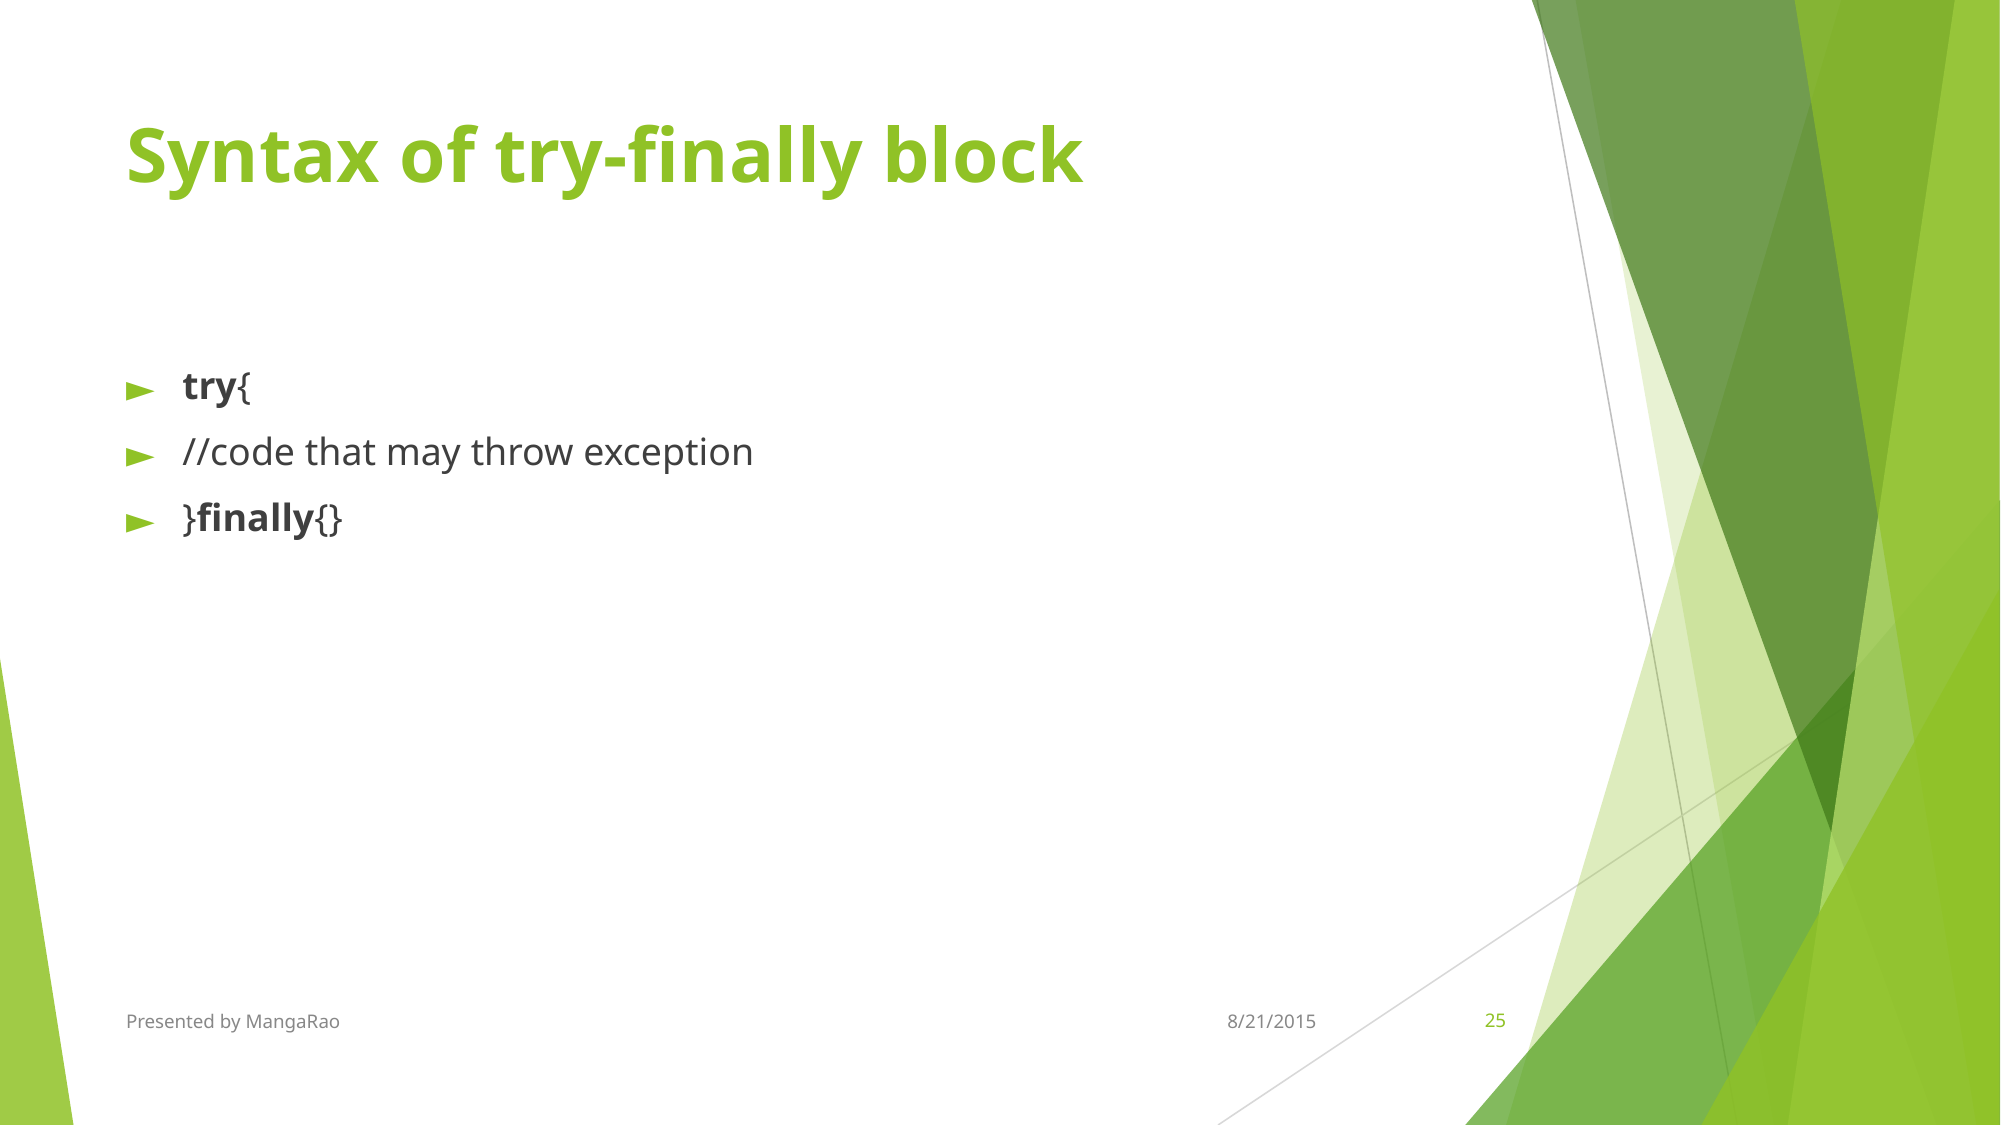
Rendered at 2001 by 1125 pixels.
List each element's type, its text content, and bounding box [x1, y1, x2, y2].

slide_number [1181, 991, 1332, 1051]
slide_number ‹#› [1409, 991, 1522, 1051]
list try{ //code that may throw exception }finally{} [111, 354, 1522, 992]
footer Presented by MangaRao [111, 991, 1145, 1051]
title Syntax of try-finally block [111, 99, 1522, 317]
